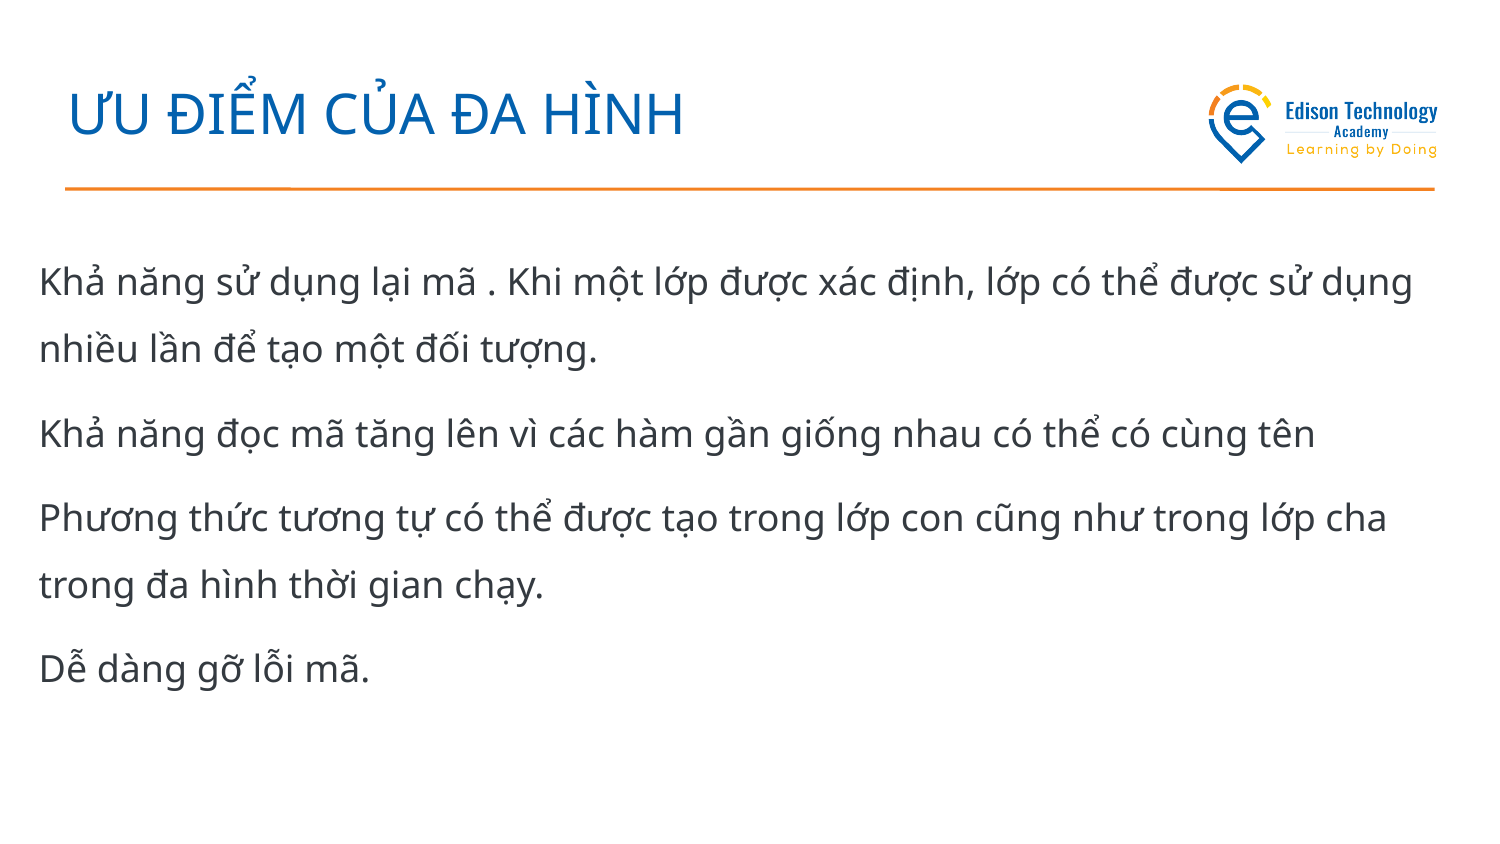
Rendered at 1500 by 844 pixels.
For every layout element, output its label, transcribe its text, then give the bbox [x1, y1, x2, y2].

title ƯU ĐIỂM CỦA ĐA HÌNH [52, 66, 1451, 161]
picture [1147, 83, 1500, 167]
text_box Khả năng sử dụng lại mã . Khi một lớp được xác định, lớp có thể được sử dụng nhiều lần để tạo một đối tượng. Khả năng đọc mã tăng lên vì các hàm gần giống nhau có thể có cùng tên Phương thức tương tự có thể được tạo trong lớp con cũng như trong lớp cha trong đa hình thời gian chạy. Dễ dàng gỡ lỗi mã. [23, 228, 1479, 698]
